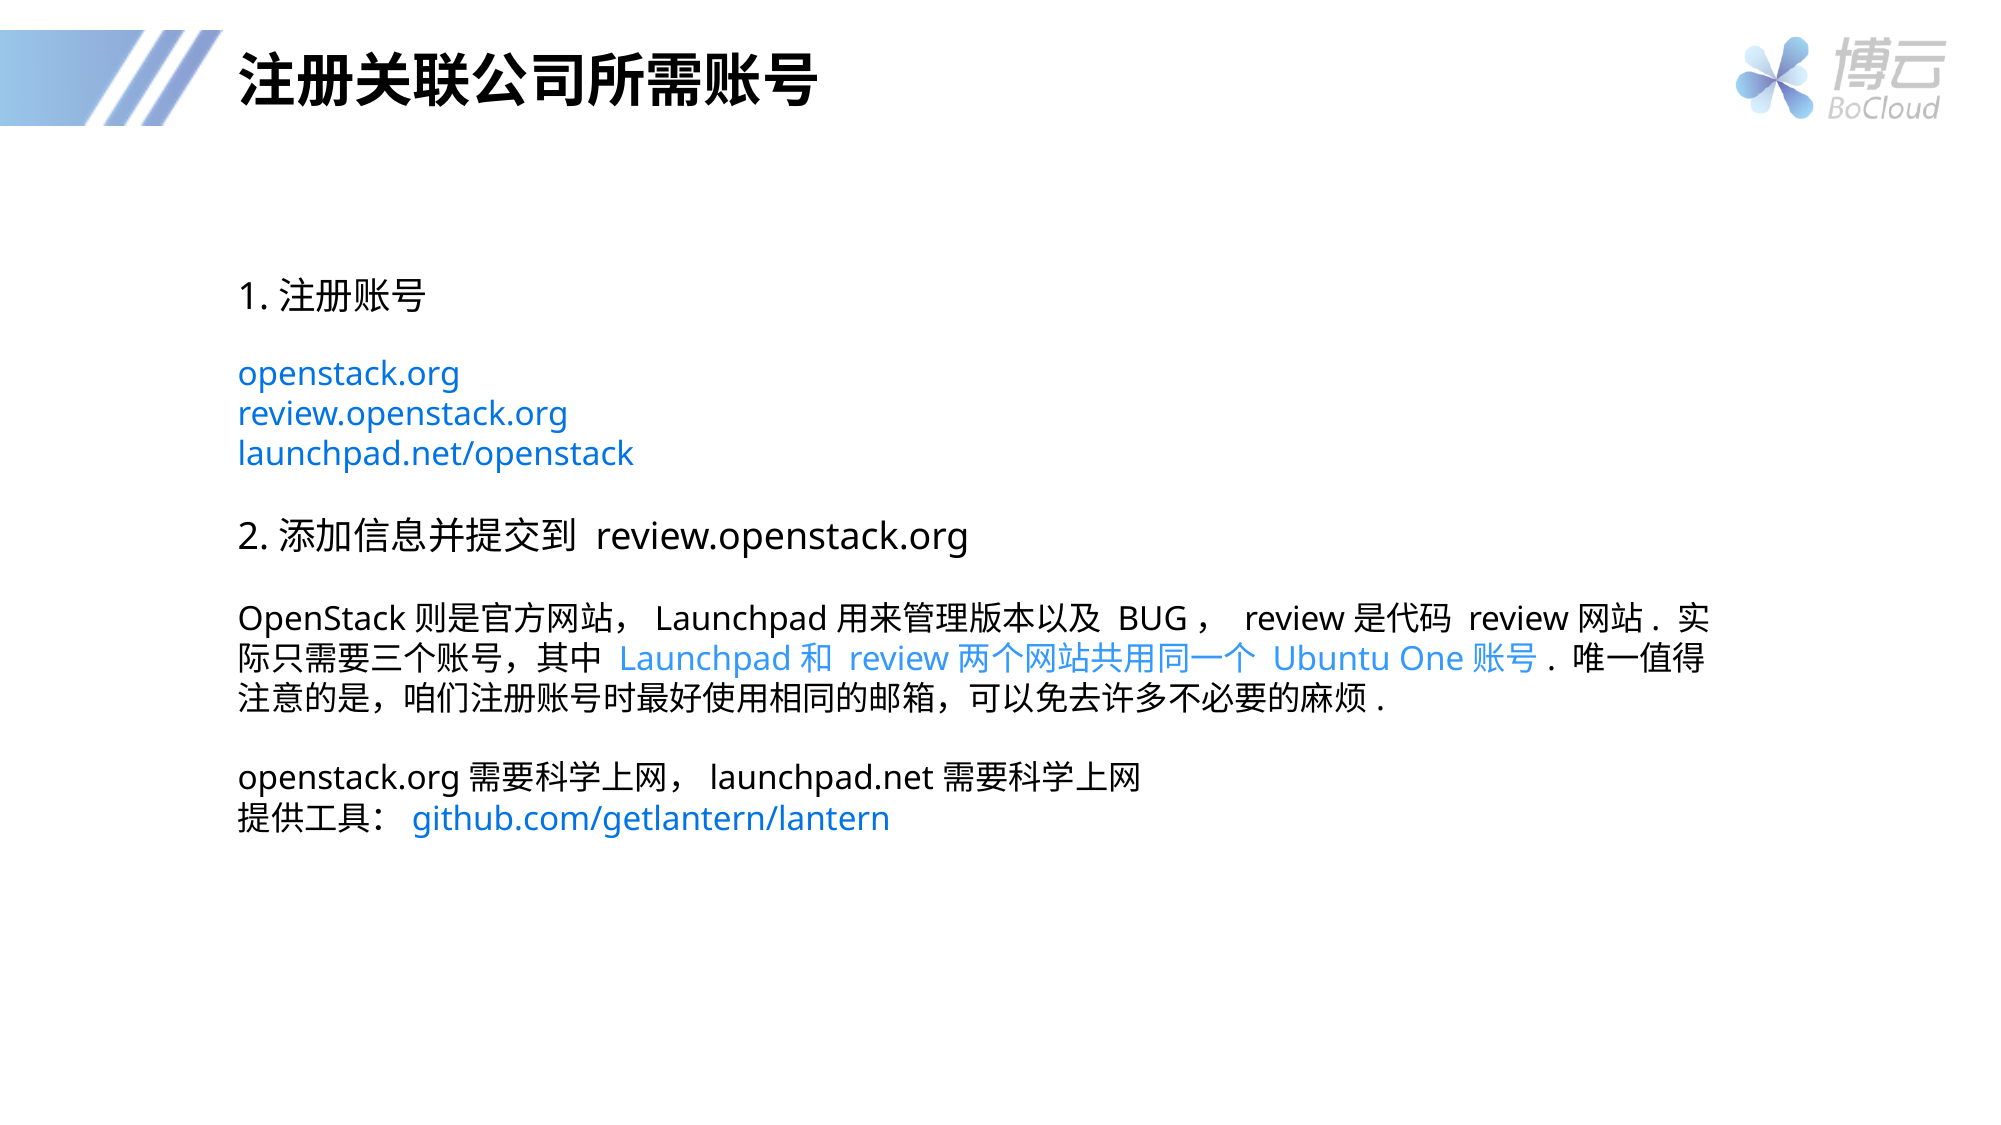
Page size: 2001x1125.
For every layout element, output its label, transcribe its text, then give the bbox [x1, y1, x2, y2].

title 注册关联公司所需账号 [222, 30, 1739, 127]
picture [1708, 24, 1977, 132]
picture [0, 30, 222, 126]
text_box 1.注册账号 openstack.org review.openstack.org launchpad.net/openstack 2.添加信息并提交到 review.openstack.org OpenStack则是官方网站，Launchpad用来管理版本以及 BUG， review是代码 review网站. 实际只需要三个账号，其中 Launchpad和 review两个网站共用同一个 Ubuntu One账号. 唯一值得注意的是，咱们注册账号时最好使用相同的邮箱，可以免去许多不必要的麻烦. openstack.org需要科学上网，launchpad.net需要科学上网 提供工具：github.com/getlantern/lantern [222, 265, 1739, 844]
